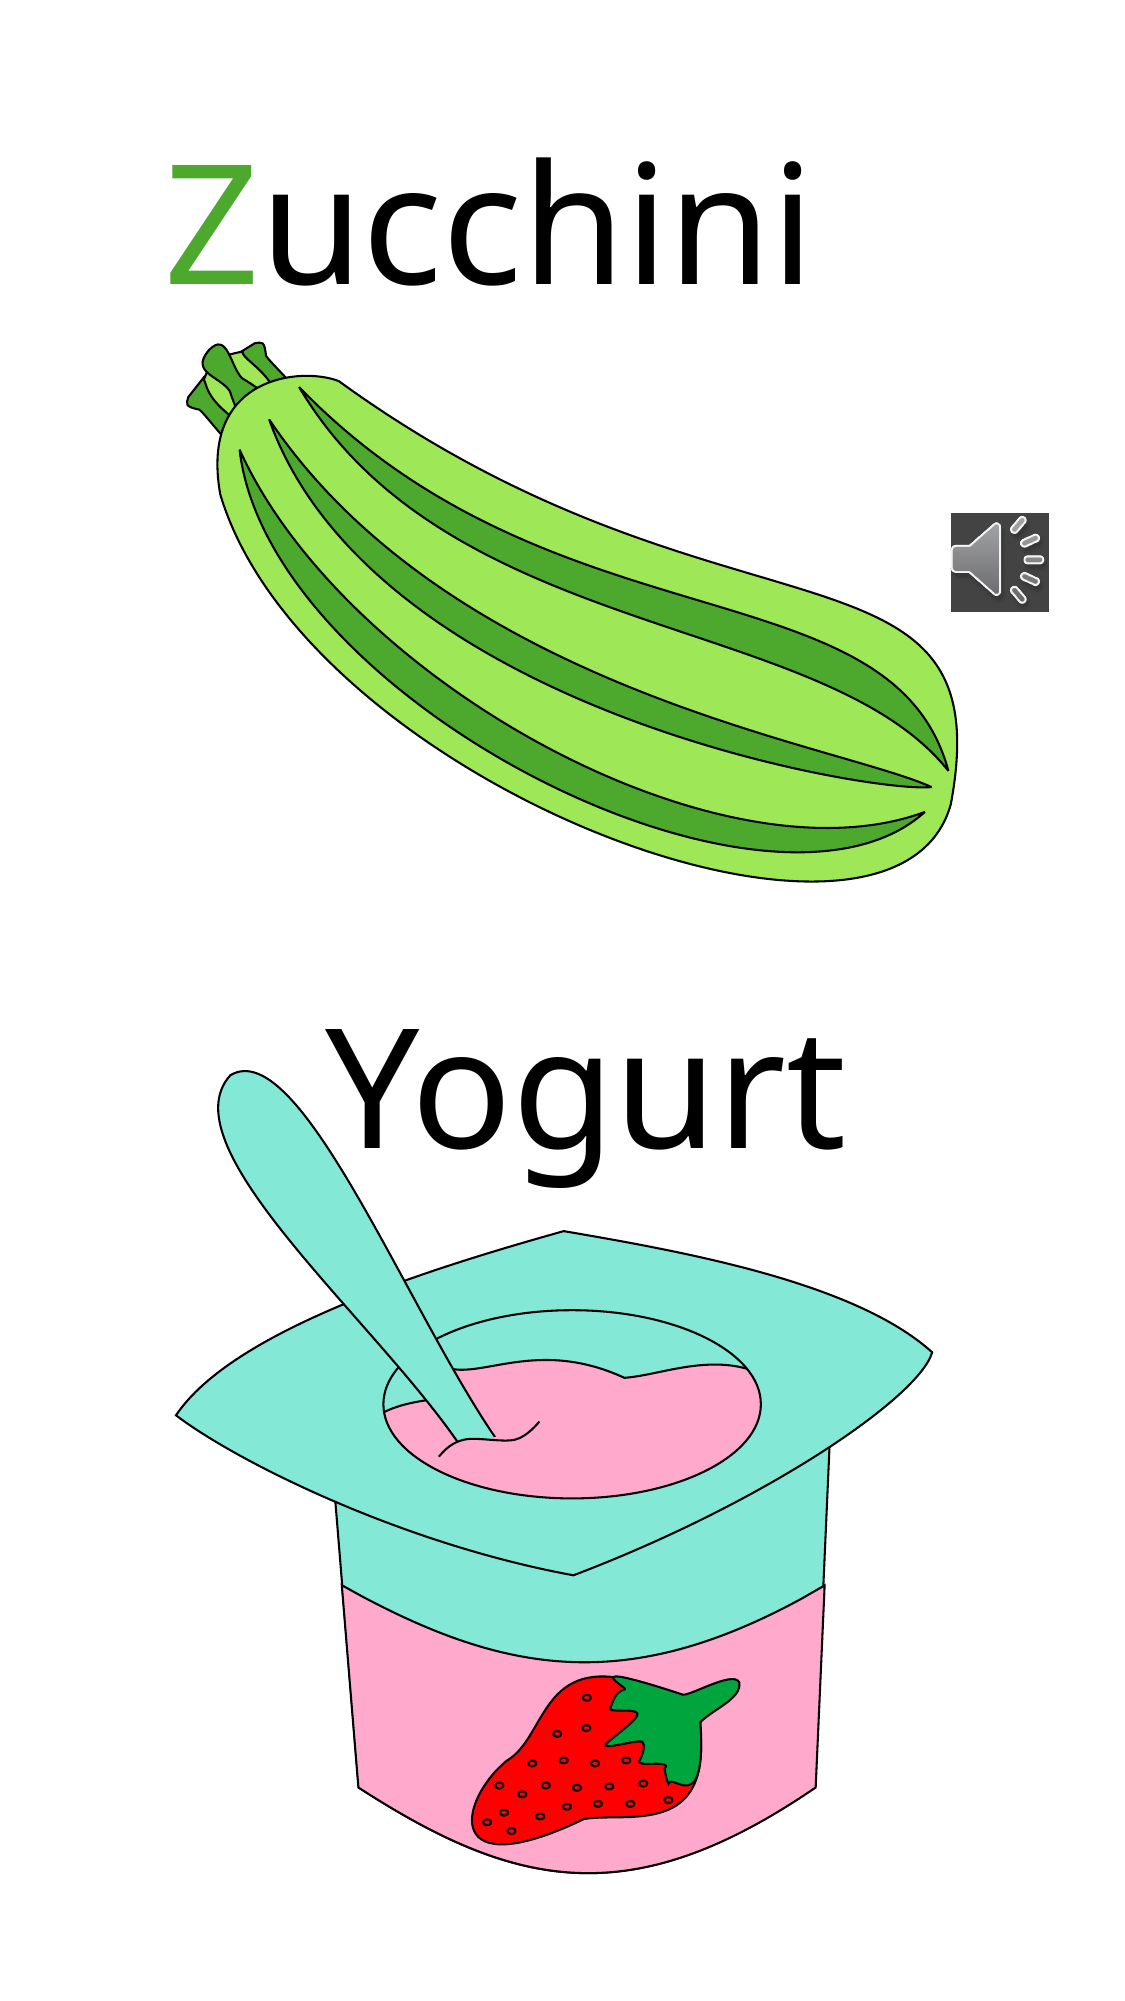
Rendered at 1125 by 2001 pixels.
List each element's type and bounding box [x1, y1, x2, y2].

text_box [149, 110, 1002, 882]
text_box [175, 974, 968, 1874]
picture [949, 512, 1050, 613]
